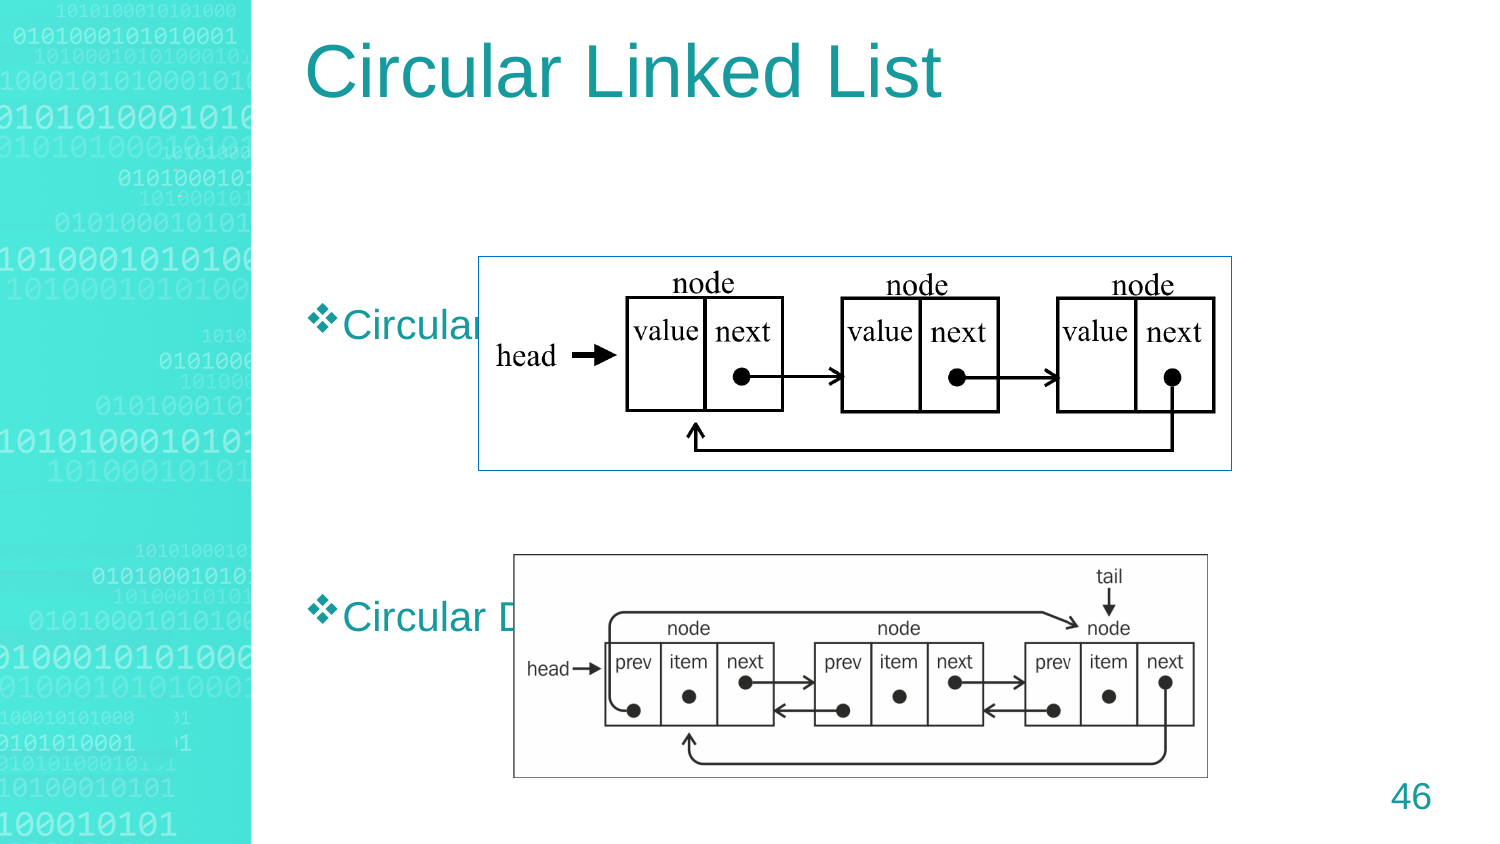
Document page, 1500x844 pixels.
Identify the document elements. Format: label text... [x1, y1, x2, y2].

picture [477, 256, 1232, 471]
list Circular Linked List [289, 20, 1500, 115]
list Circular Single Linked List Circular Double Linked List [289, 173, 1500, 765]
picture [0, 0, 1500, 844]
